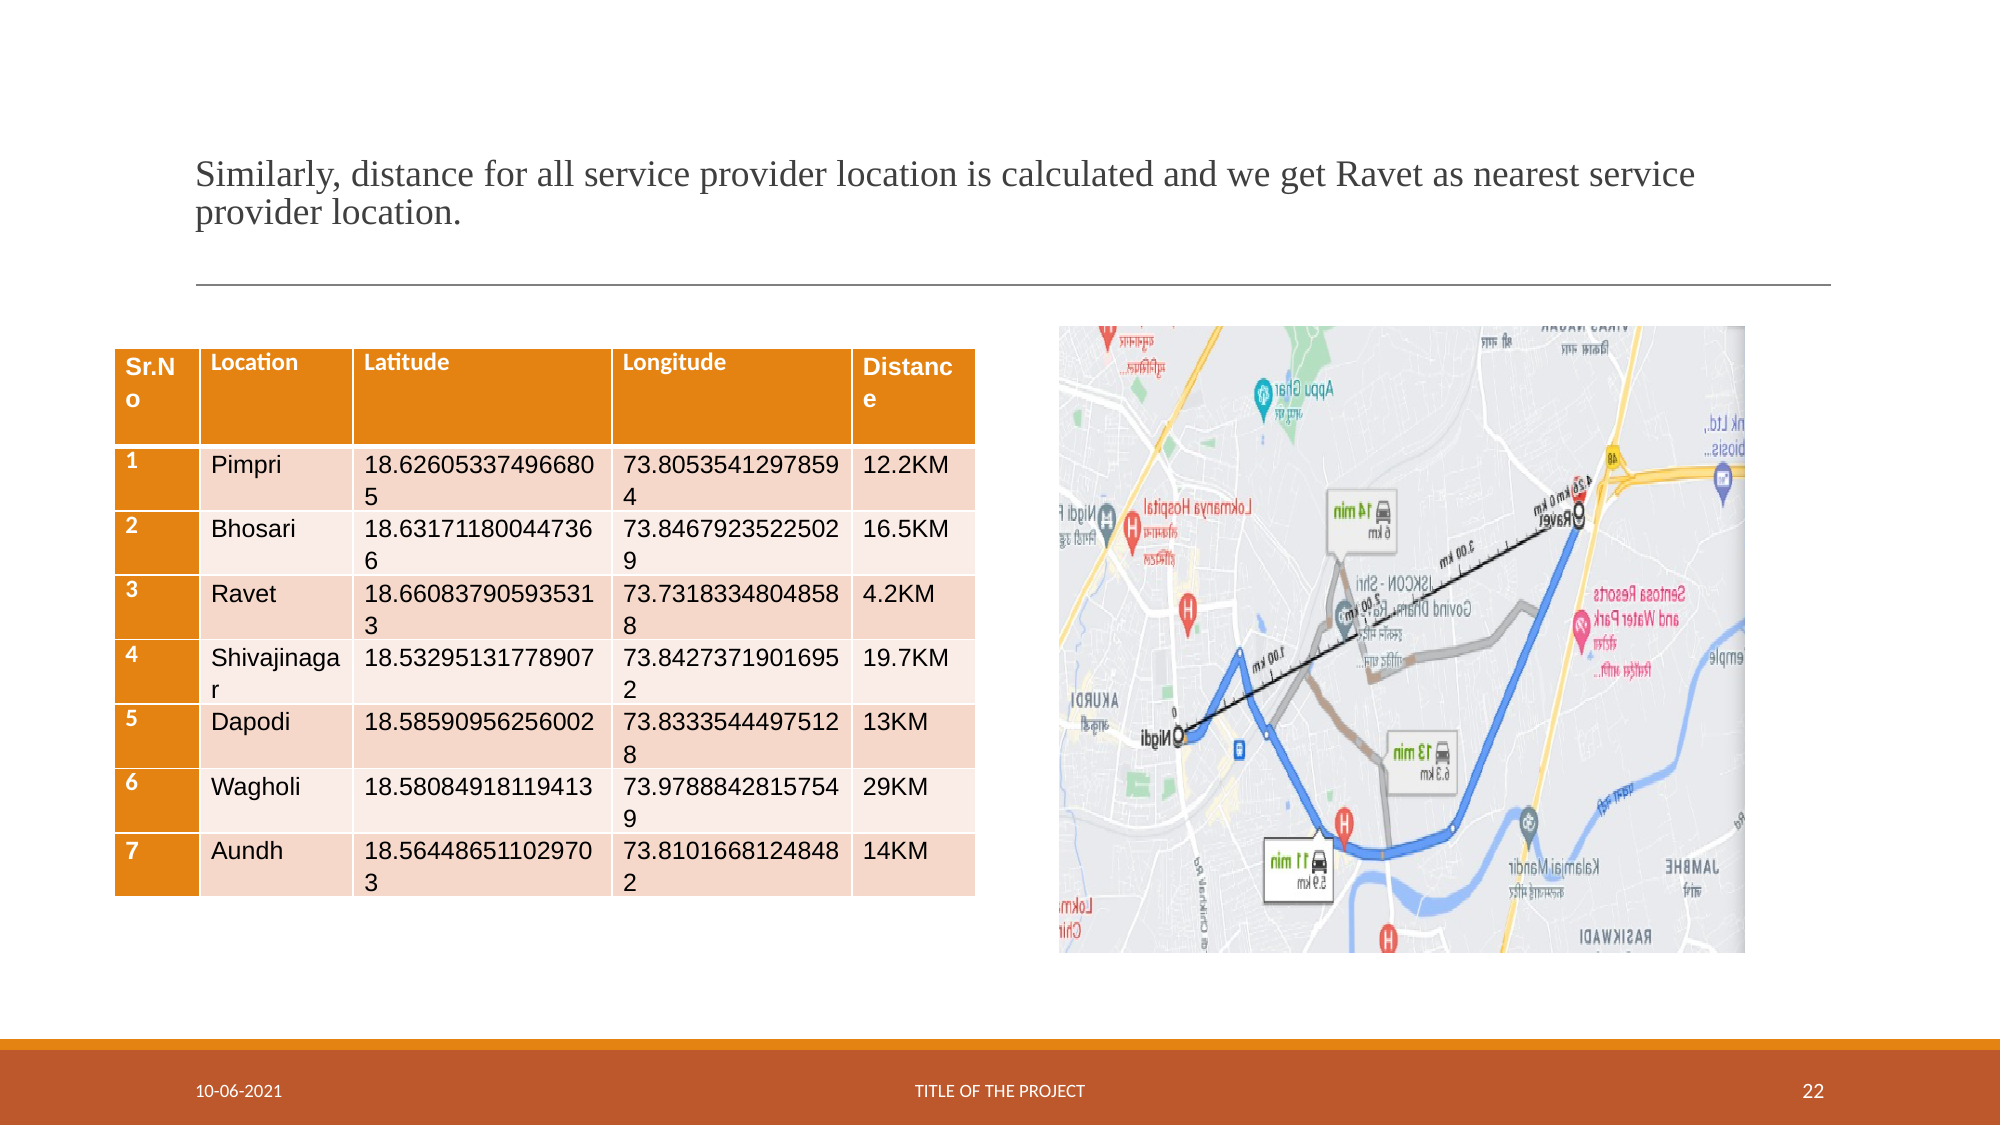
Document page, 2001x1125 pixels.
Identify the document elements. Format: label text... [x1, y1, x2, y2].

table_header Longitude [613, 349, 851, 444]
table_cell 18.660837905935313 [354, 576, 611, 639]
table_header Distance [853, 349, 975, 444]
table_cell Aundh [201, 834, 352, 896]
table_cell 18.58084918119413 [354, 769, 611, 832]
table_cell 73.80535412978594 [613, 449, 851, 510]
table_cell 18.564486511029703 [354, 834, 611, 896]
table_cell 4.2KM [853, 576, 975, 639]
table_header Latitude [354, 349, 611, 444]
table_header Location [201, 349, 352, 444]
table_cell 3 [115, 576, 199, 639]
table_cell 7 [115, 834, 199, 896]
table_cell Shivajinagar [201, 640, 352, 703]
footer TITLE OF THE PROJECT [604, 1059, 1396, 1120]
table_cell 73.84273719016952 [613, 640, 851, 703]
table_cell 12.2KM [853, 449, 975, 510]
table_cell 13KM [853, 705, 975, 768]
table_cell 4 [115, 640, 199, 703]
table_cell 18.631711800447366 [354, 512, 611, 574]
slide_number ‹#› [1624, 1059, 1840, 1120]
table_cell 5 [115, 705, 199, 768]
table_cell 6 [115, 769, 199, 832]
table_cell Pimpri [201, 449, 352, 510]
table_cell Wagholi [201, 769, 352, 832]
table_cell Dapodi [201, 705, 352, 768]
table_cell 73.83335444975128 [613, 705, 851, 768]
table_cell 73.97888428157549 [613, 769, 851, 832]
table_cell 73.84679235225029 [613, 512, 851, 574]
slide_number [180, 1059, 586, 1120]
table_cell 73.81016681248482 [613, 834, 851, 896]
table_cell 19.7KM [853, 640, 975, 703]
table_cell 14KM [853, 834, 975, 896]
table_cell 18.53295131778907 [354, 640, 611, 703]
table_cell Ravet [201, 576, 352, 639]
table_cell 73.73183348048588 [613, 576, 851, 639]
table_cell 16.5KM [853, 512, 975, 574]
table_cell 18.58590956256002 [354, 705, 611, 768]
table_cell 1 [115, 449, 199, 510]
table_cell 29KM [853, 769, 975, 832]
table_header Sr.No [115, 349, 199, 444]
table_cell 2 [115, 512, 199, 574]
picture [1058, 326, 1745, 953]
table_cell 18.626053374966805 [354, 449, 611, 510]
table_cell Bhosari [201, 512, 352, 574]
title Similarly, distance for all service provider location is calculated and we get Ravet as nearest service provider location. [180, 47, 1830, 285]
